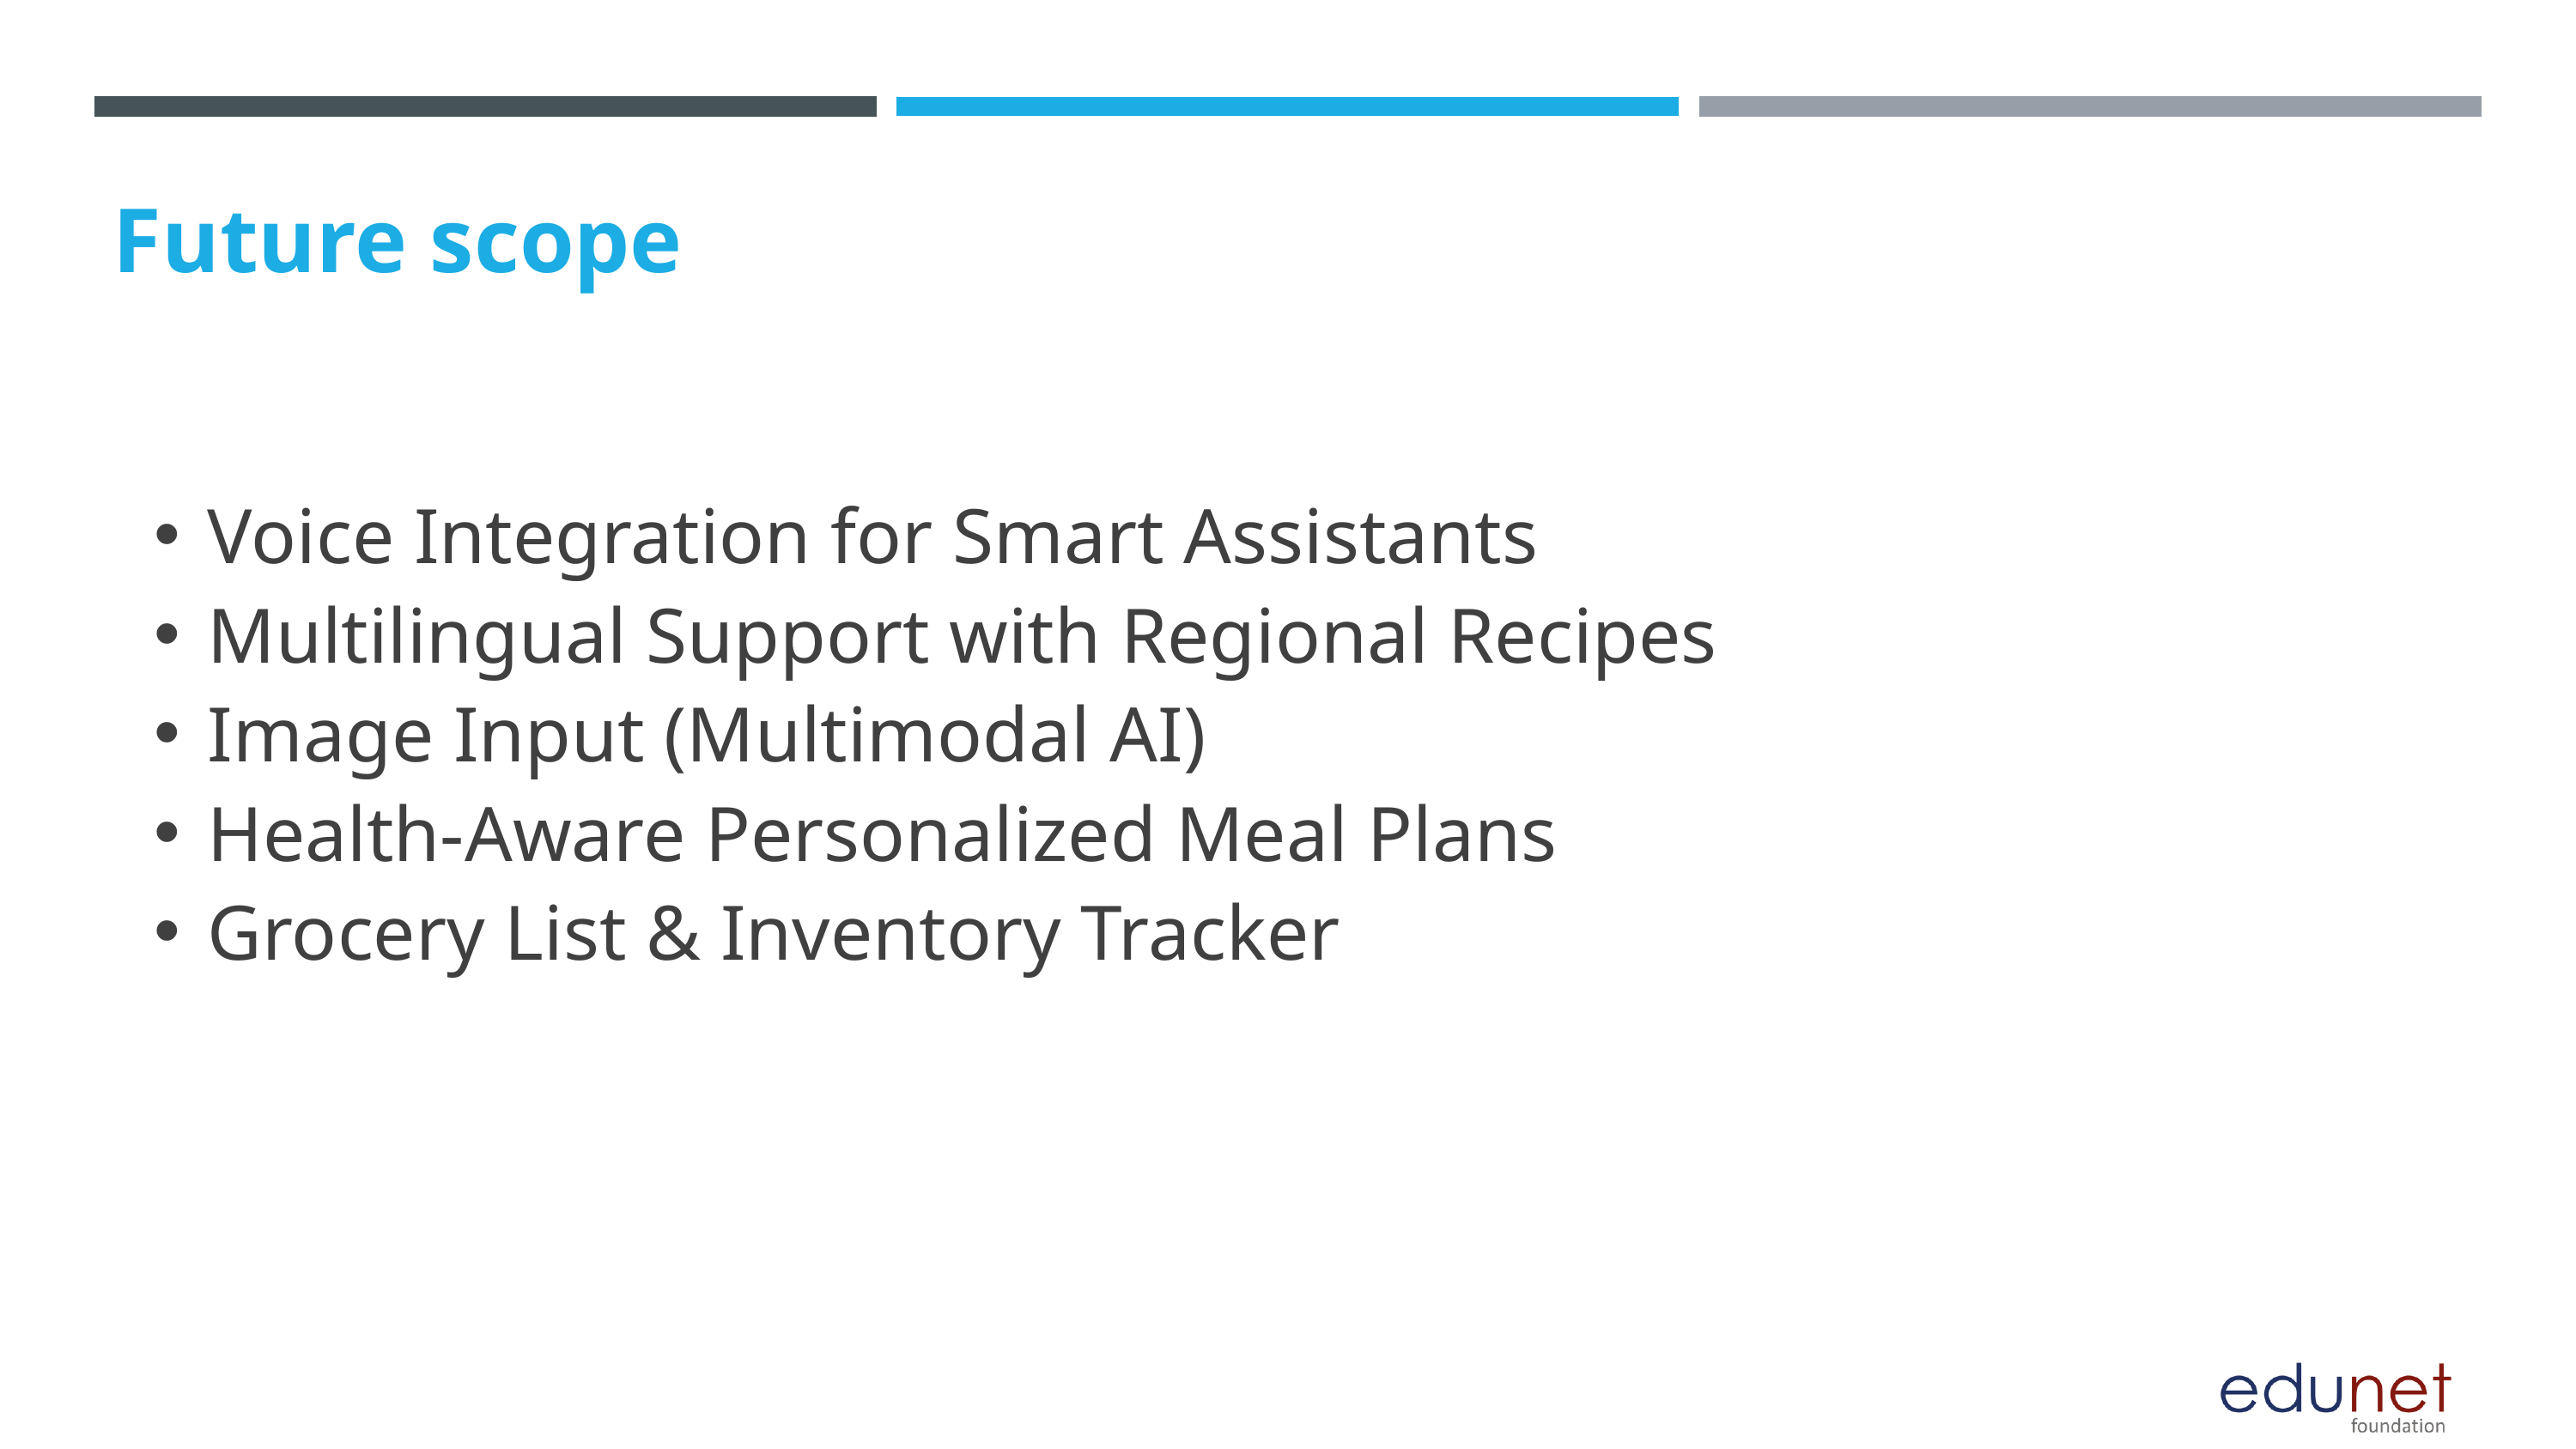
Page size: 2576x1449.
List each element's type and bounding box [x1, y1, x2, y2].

text_box [112, 178, 2445, 291]
text_box [2215, 1359, 2454, 1438]
text_box [1698, 95, 2482, 118]
text_box [896, 96, 1680, 117]
text_box [94, 96, 878, 118]
text_box [100, 290, 2432, 1278]
